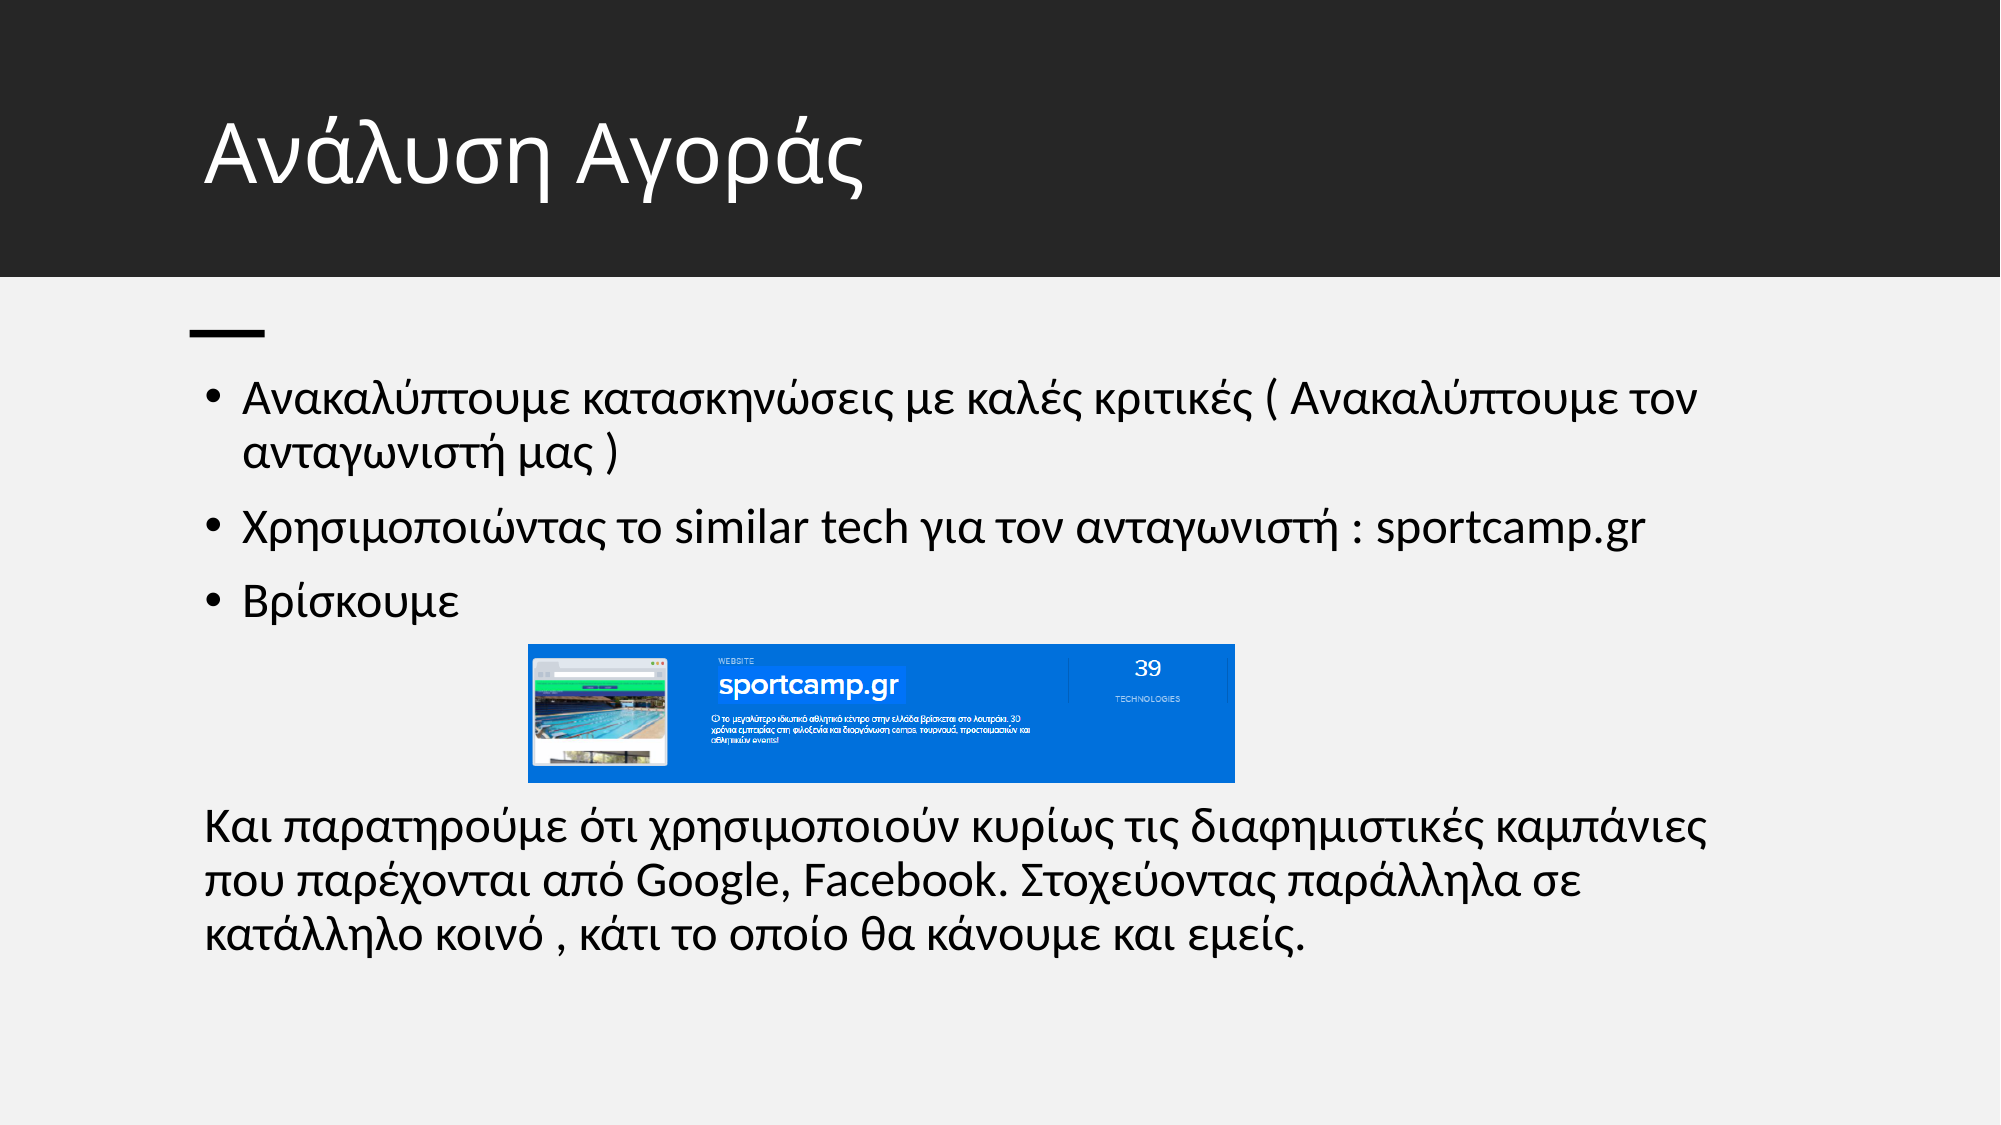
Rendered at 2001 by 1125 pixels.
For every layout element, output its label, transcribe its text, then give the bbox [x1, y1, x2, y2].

list Ανακαλύπτουμε κατασκηνώσεις με καλές κριτικές ( Ανακαλύπτουμε τον ανταγωνιστή μας ) Χρησιμοποιώντας το similar tech για τον ανταγωνιστή : sportcamp.gr Βρίσκουμε Και παρατηρούμε ότι χρησιμοποιούν κυρίως τις διαφημιστικές καμπάνιες που παρέχονται από Google, Facebook. Στοχεύοντας παράλληλα σε κατάλληλο κοινό , κάτι το οποίο θα κάνουμε και εμείς. [189, 363, 1811, 1014]
text_box [189, 329, 266, 338]
text_box [0, 276, 2000, 1125]
picture [528, 644, 1235, 783]
title Ανάλυση Αγοράς [189, 104, 1812, 253]
text_box [0, 0, 2000, 276]
